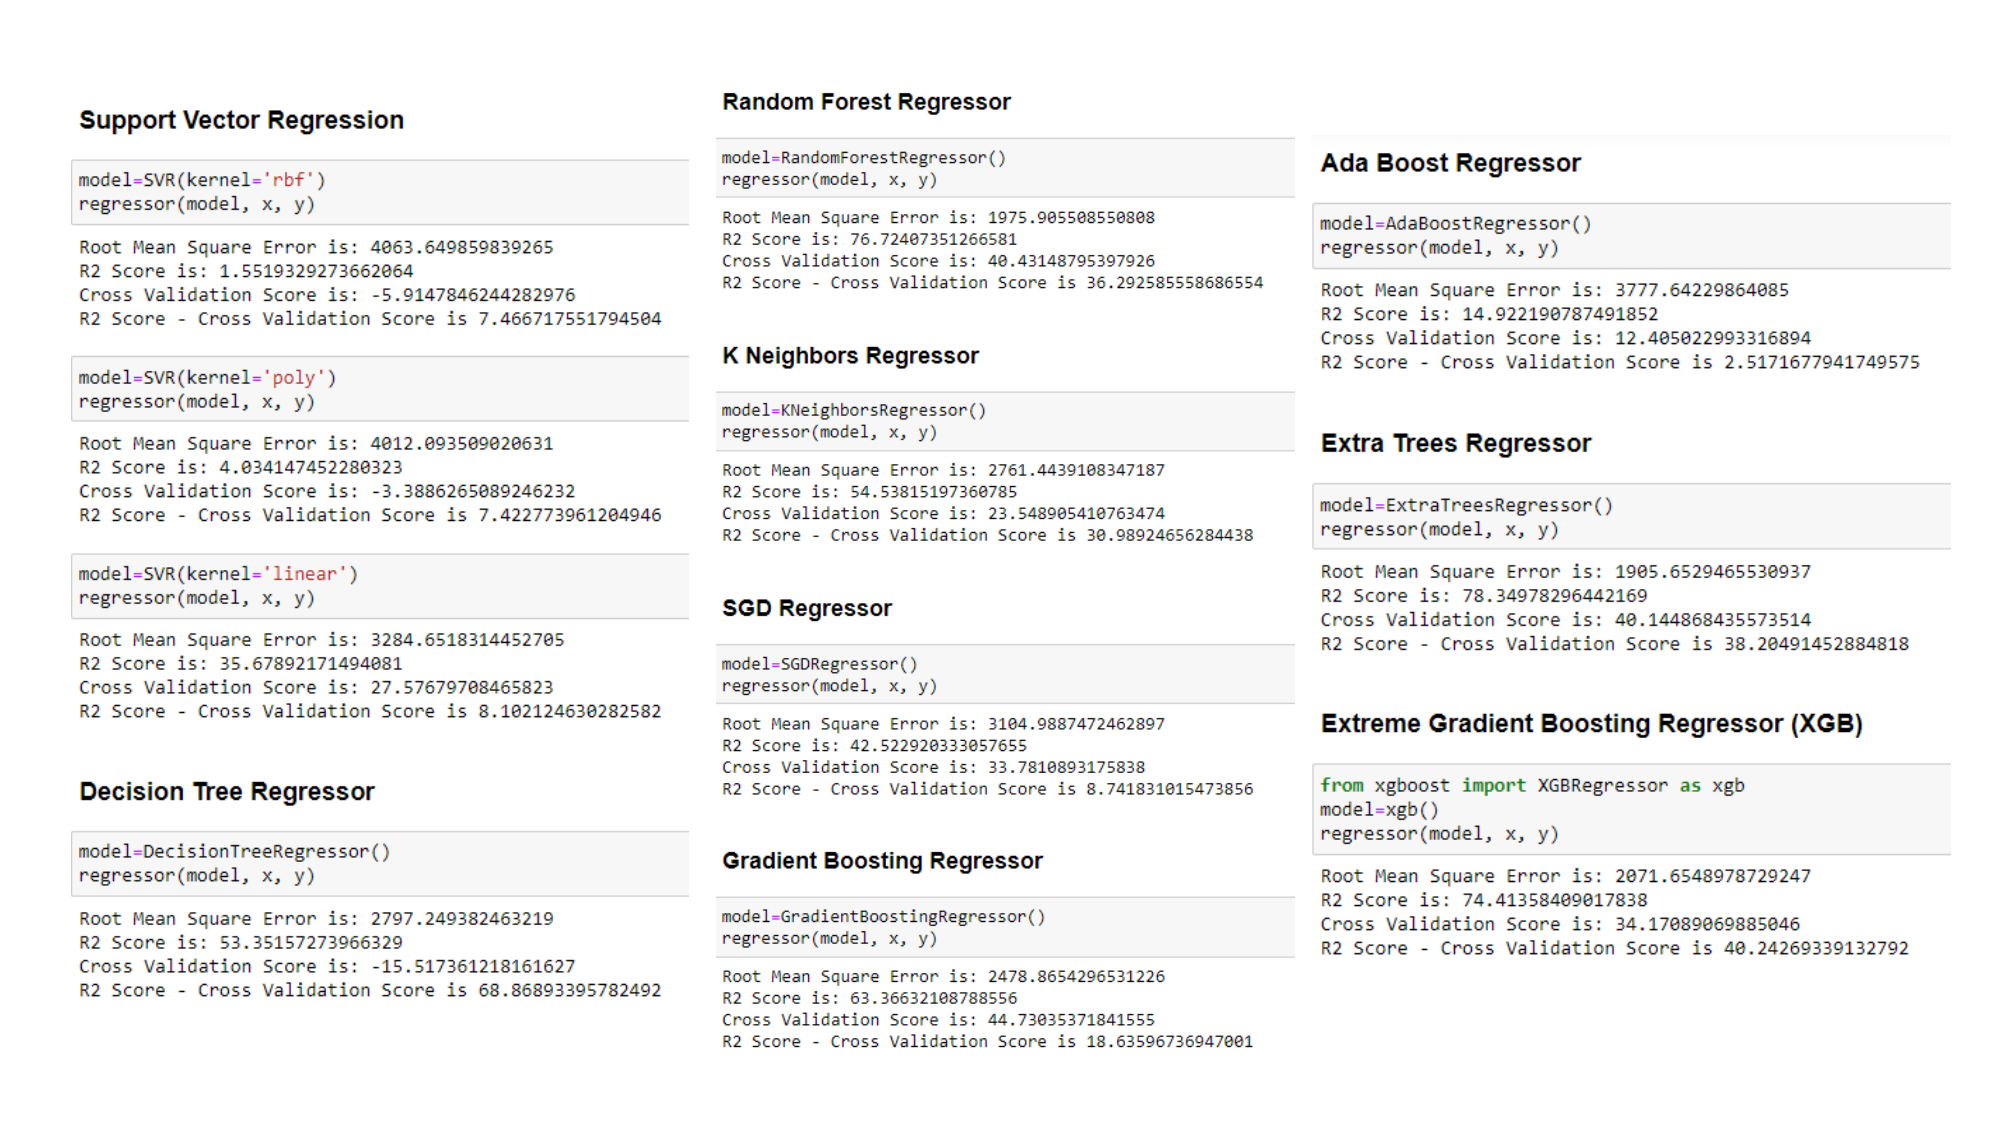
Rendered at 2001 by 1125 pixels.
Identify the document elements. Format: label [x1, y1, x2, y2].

picture [716, 83, 1295, 1060]
picture [71, 98, 689, 1027]
picture [1311, 135, 1951, 990]
